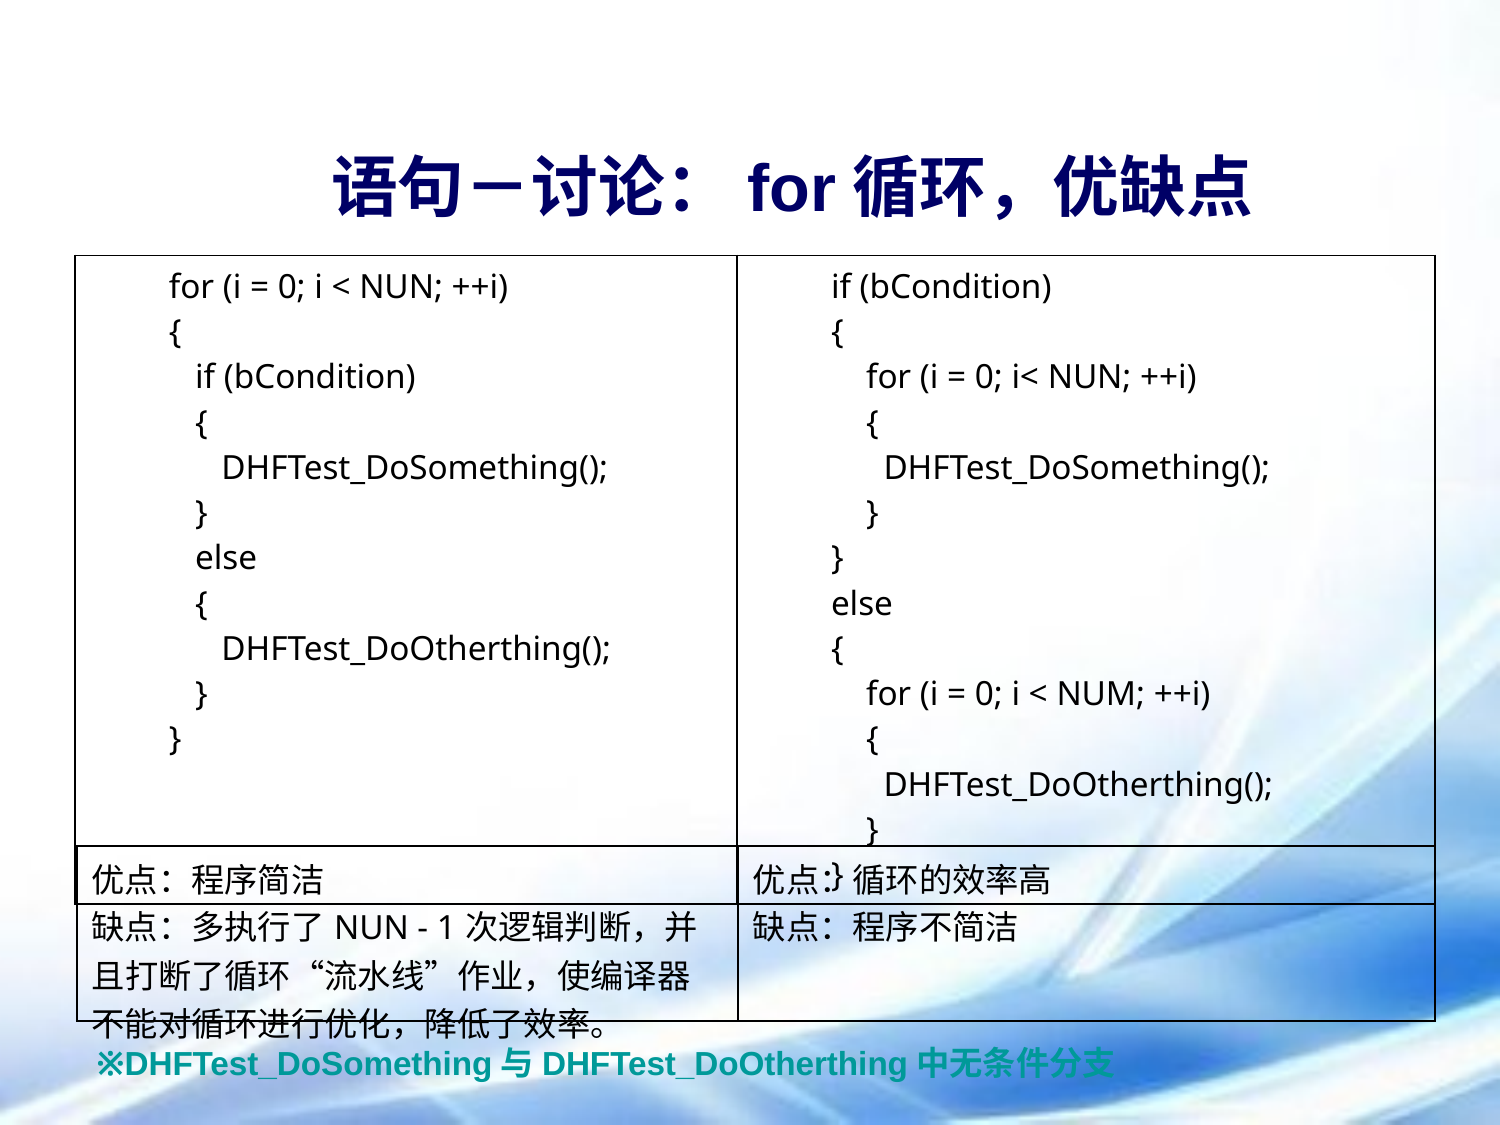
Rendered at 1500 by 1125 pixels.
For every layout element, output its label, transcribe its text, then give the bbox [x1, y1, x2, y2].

table_header 优点：程序简洁 缺点：多执行了NUN - 1次逻辑判断，并且打断了循环“流水线”作业，使编译器不能对循环进行优化，降低了效率。 [78, 847, 737, 1020]
table_header for (i = 0; i < NUN; ++i) { if (bCondition) { DHFTest_DoSomething(); } else { DHFTest_DoOtherthing(); } } [76, 256, 736, 845]
title 语句－讨论：for循环，优缺点 [159, 136, 1426, 233]
table_header 优点：循环的效率高 缺点：程序不简洁 [739, 847, 1434, 1020]
table_header if (bCondition) { for (i = 0; i< NUN; ++i) { DHFTest_DoSomething(); } } else { for (i = 0; i < NUM; ++i) { DHFTest_DoOtherthing(); } } [738, 256, 1434, 845]
text_box ※DHFTest_DoSomething与DHFTest_DoOtherthing中无条件分支 [81, 1034, 1131, 1090]
picture [0, 0, 1500, 1125]
